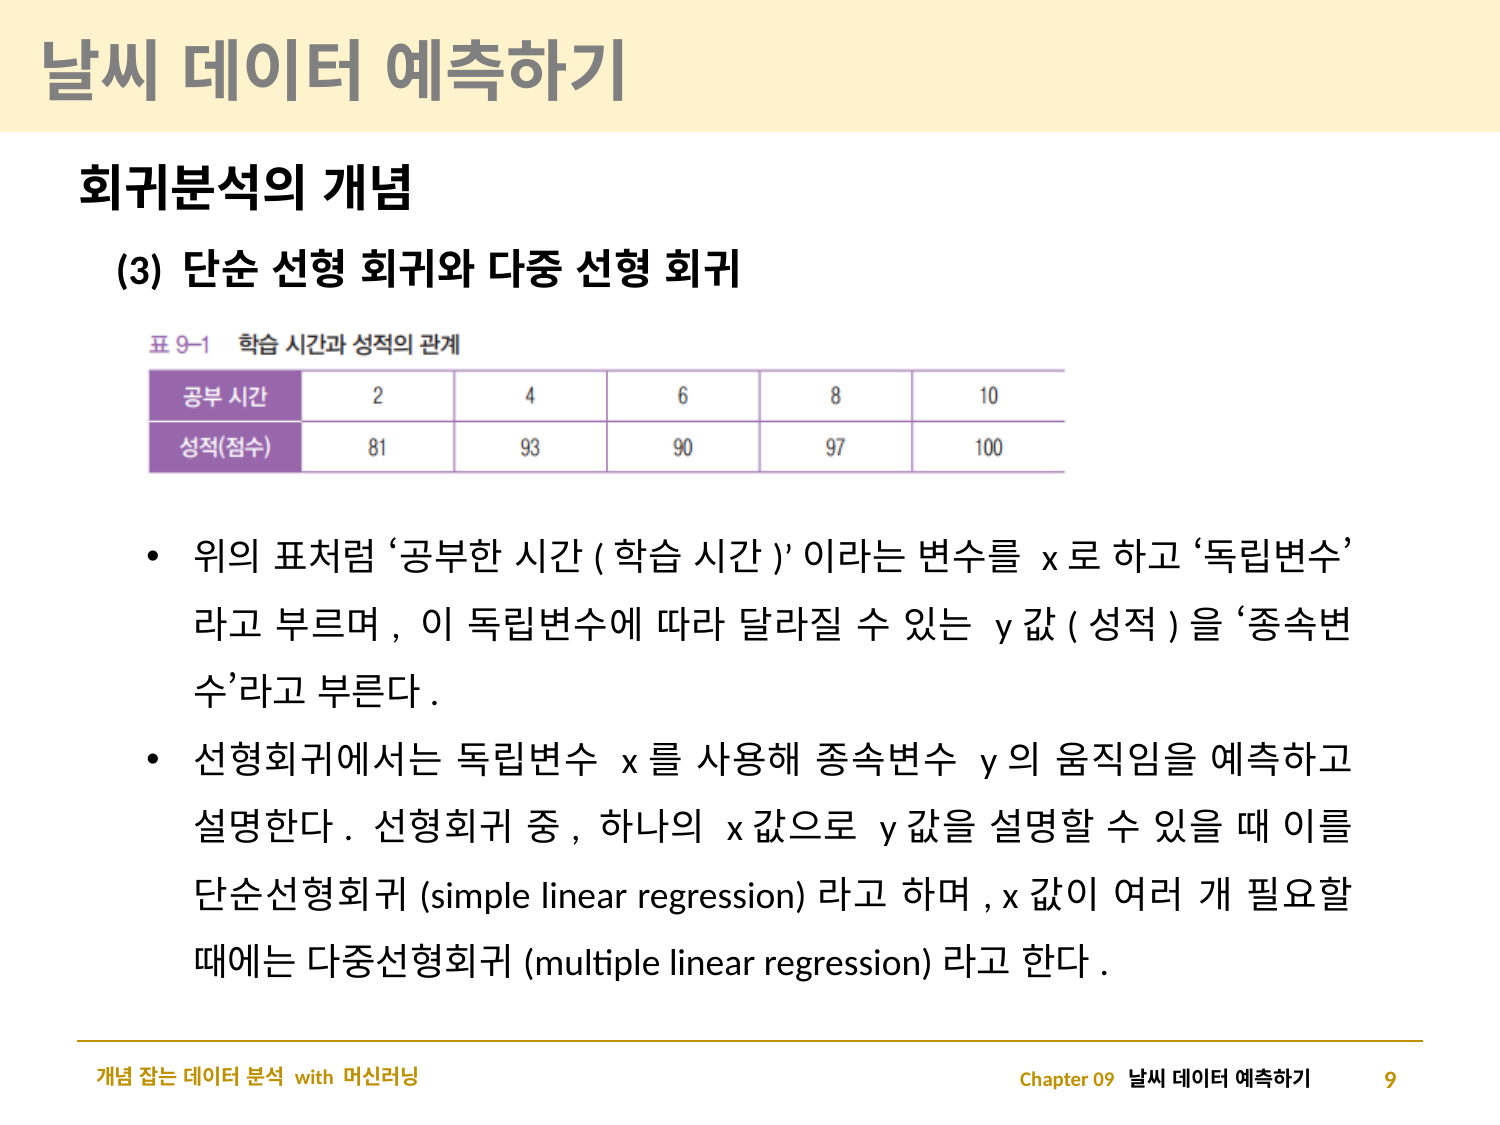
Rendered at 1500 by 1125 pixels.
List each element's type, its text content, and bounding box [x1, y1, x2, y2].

title 날씨 데이터 예측하기 [24, 30, 1319, 119]
text_box 위의 표처럼 ‘공부한 시간(학습 시간)’이라는 변수를 x로 하고 ‘독립변수’라고 부르며, 이 독립변수에 따라 달라질 수 있는 y값(성적)을 ‘종속변수’라고 부른다. 선형회귀에서는 독립변수 x를 사용해 종속변수 y의 움직임을 예측하고 설명한다. 선형회귀 중, 하나의 x값으로 y값을 설명할 수 있을 때 이를 단순선형회귀(simple linear regression)라고 하며, x값이 여러 개 필요할 때에는 다중선형회귀(multiple linear regression)라고 한다. [131, 503, 1369, 991]
picture [142, 322, 1085, 487]
list 회귀분석의 개념 [64, 155, 1369, 232]
list (3) 단순 선형 회귀와 다중 선형 회귀 [100, 241, 1390, 937]
